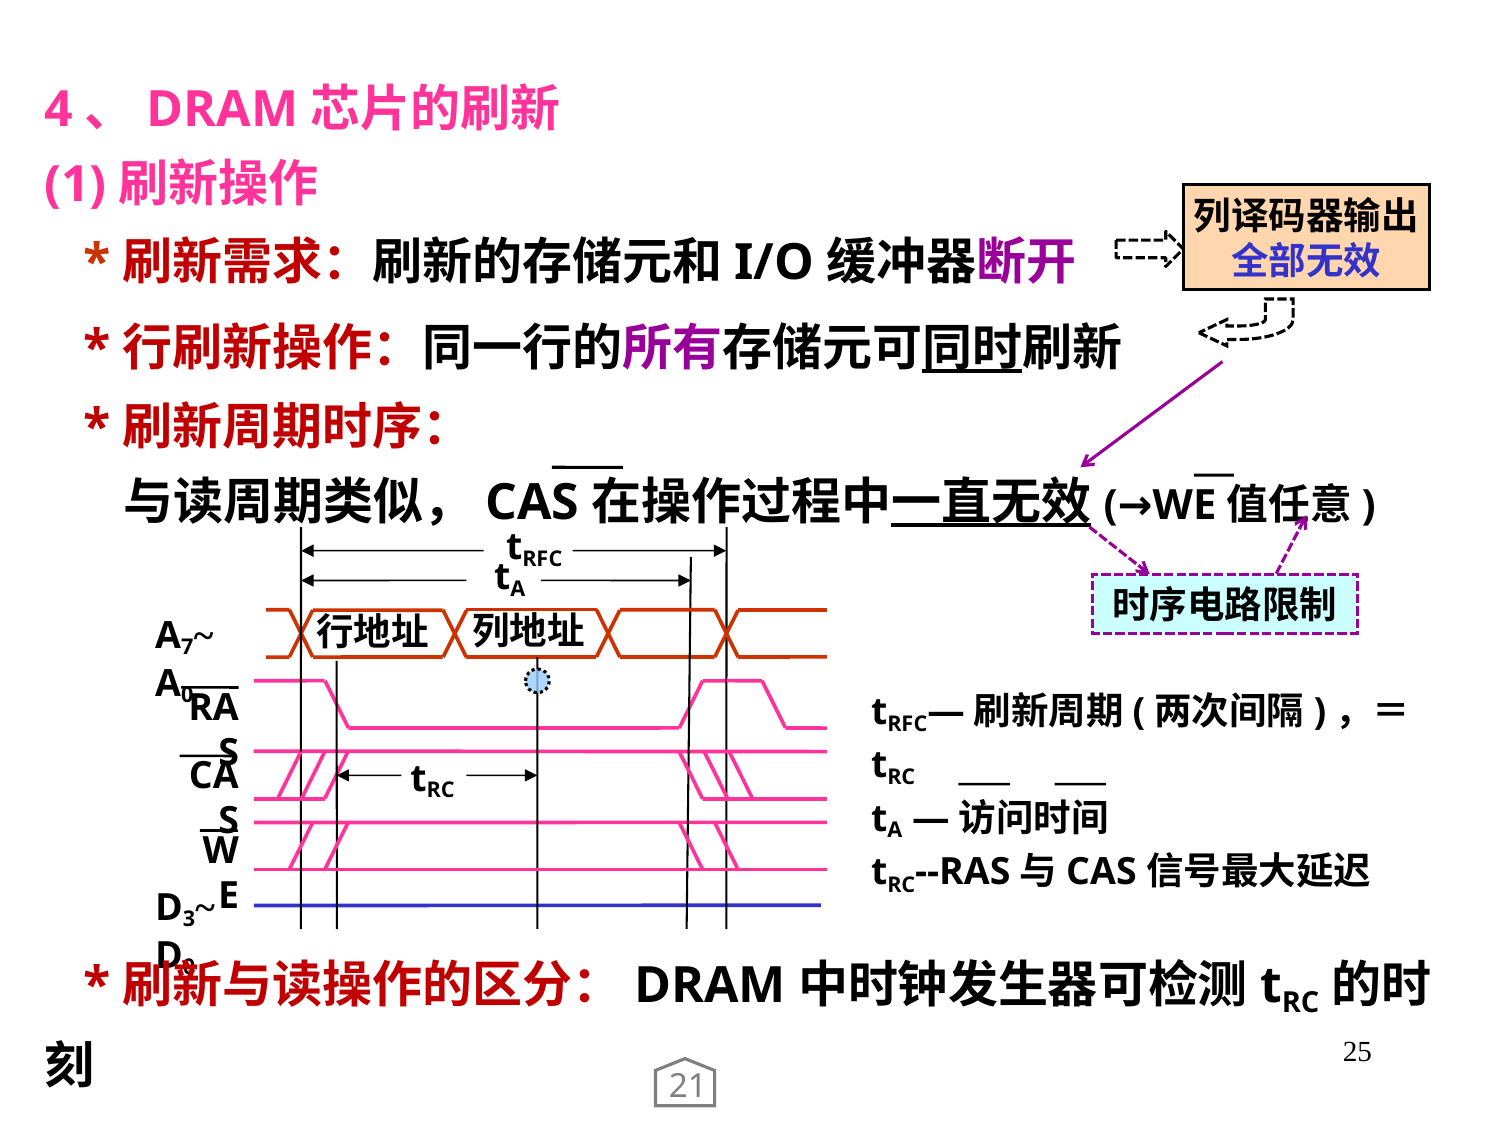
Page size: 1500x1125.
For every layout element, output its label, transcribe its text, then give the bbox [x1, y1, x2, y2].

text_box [1089, 514, 1358, 634]
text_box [151, 526, 1436, 930]
text_box *刷新与读操作的区分：DRAM中时钟发生器可检测tRC的时刻 [29, 928, 1459, 1101]
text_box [655, 1058, 715, 1106]
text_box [1080, 361, 1223, 468]
text_box 列译码器输出全部无效 [1183, 184, 1430, 290]
text_box [1198, 298, 1294, 346]
text_box *刷新需求：刷新的存储元和I/O缓冲器断开 [29, 206, 1471, 297]
text_box 4、DRAM芯片的刷新 (1)刷新操作 [29, 54, 1471, 206]
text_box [29, 372, 1471, 540]
text_box *行刷新操作：同一行的所有存储元可同时刷新 [29, 293, 1430, 371]
text_box [1116, 231, 1184, 267]
